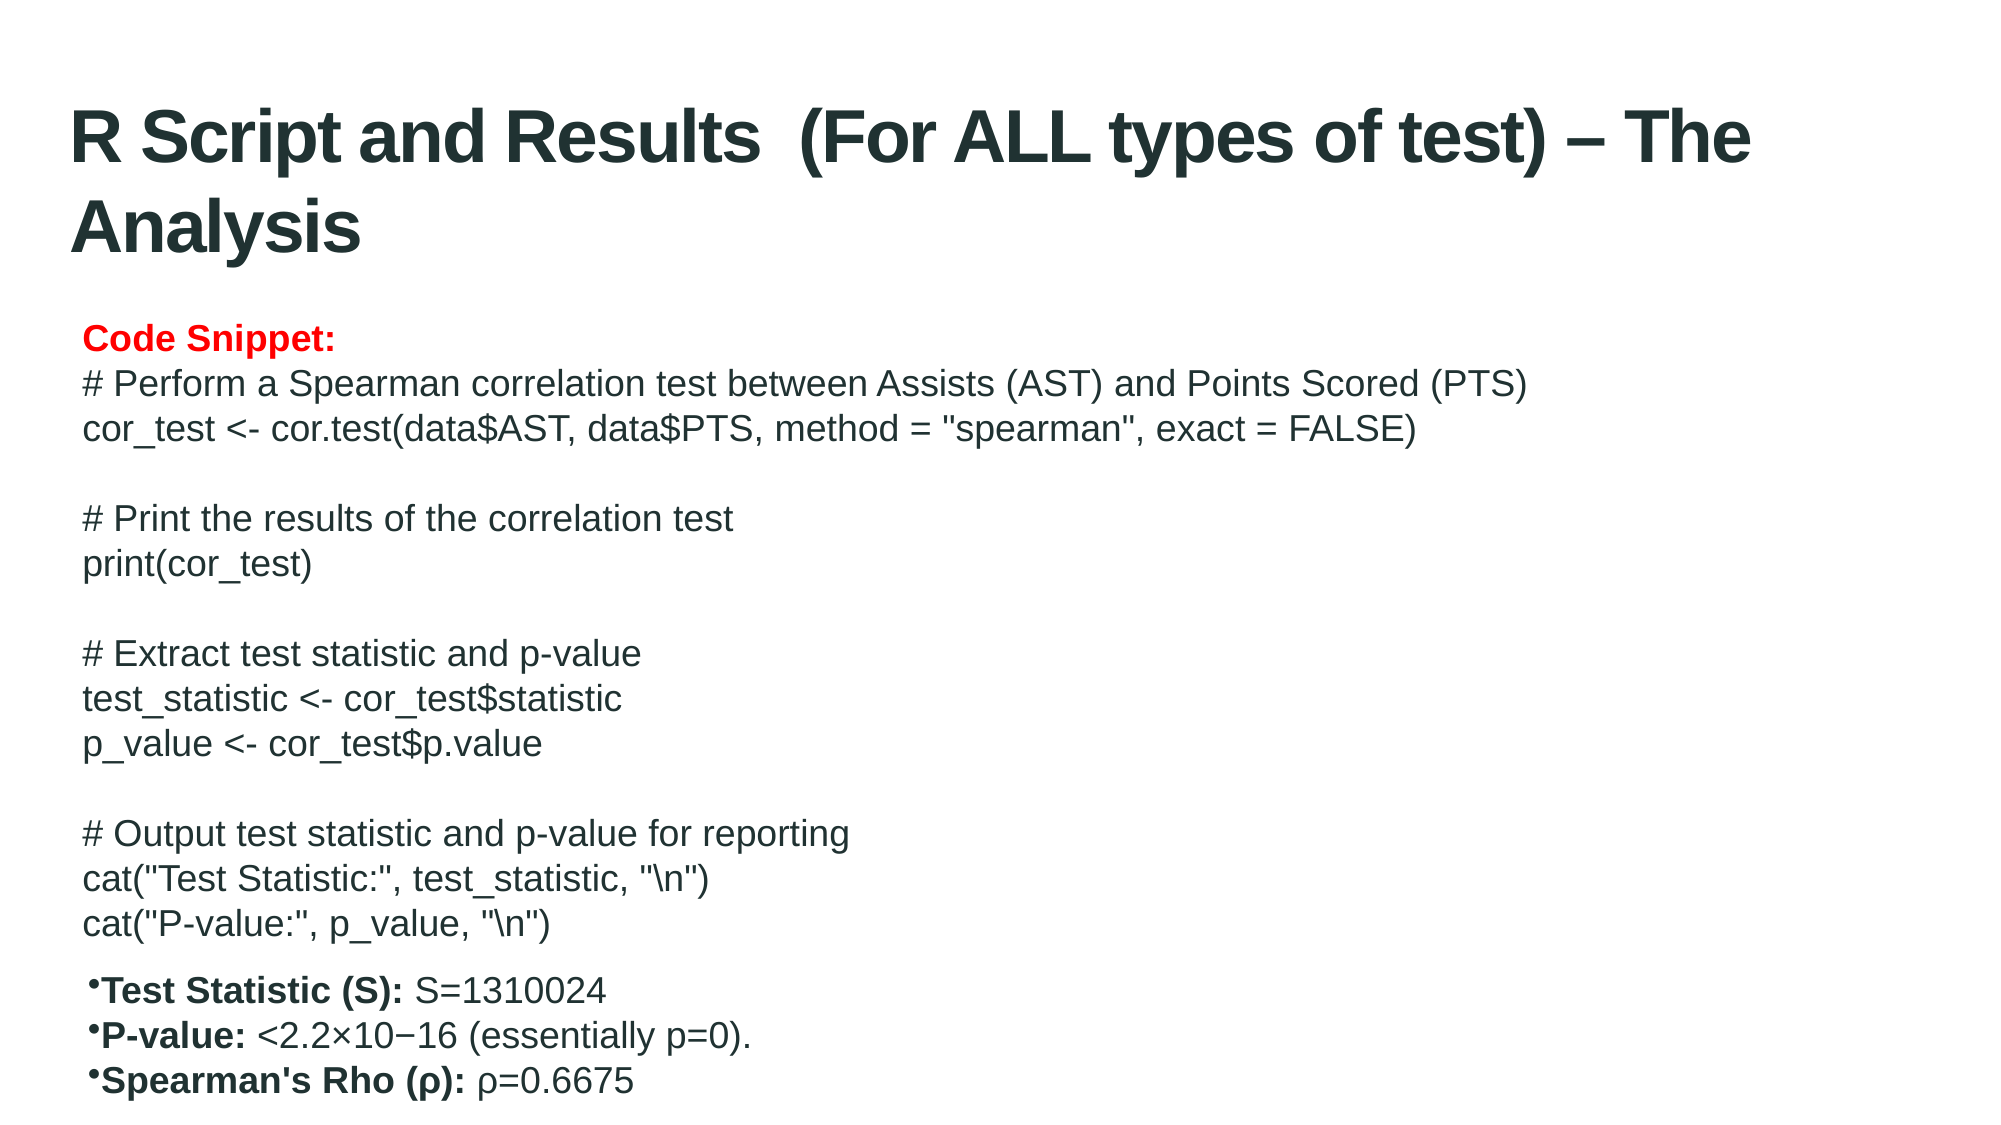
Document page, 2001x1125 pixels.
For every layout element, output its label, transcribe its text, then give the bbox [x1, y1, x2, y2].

text_box Code Snippet: # Perform a Spearman correlation test between Assists (AST) and Points Scored (PTS) cor_test <- cor.test(data$AST, data$PTS, method = "spearman", exact = FALSE) # Print the results of the correlation test print(cor_test) # Extract test statistic and p-value test_statistic <- cor_test$statistic p_value <- cor_test$p.value # Output test statistic and p-value for reporting cat("Test Statistic:", test_statistic, "\n") cat("P-value:", p_value, "\n") [67, 306, 1763, 951]
text_box R Script and Results (For ALL types of test) – The Analysis [69, 87, 1844, 248]
text_box Test Statistic (S): S=1310024 P-value: <2.2×10−16 (essentially p=0). Spearman's Rho (ρ): ρ=0.6675 [72, 958, 768, 1109]
